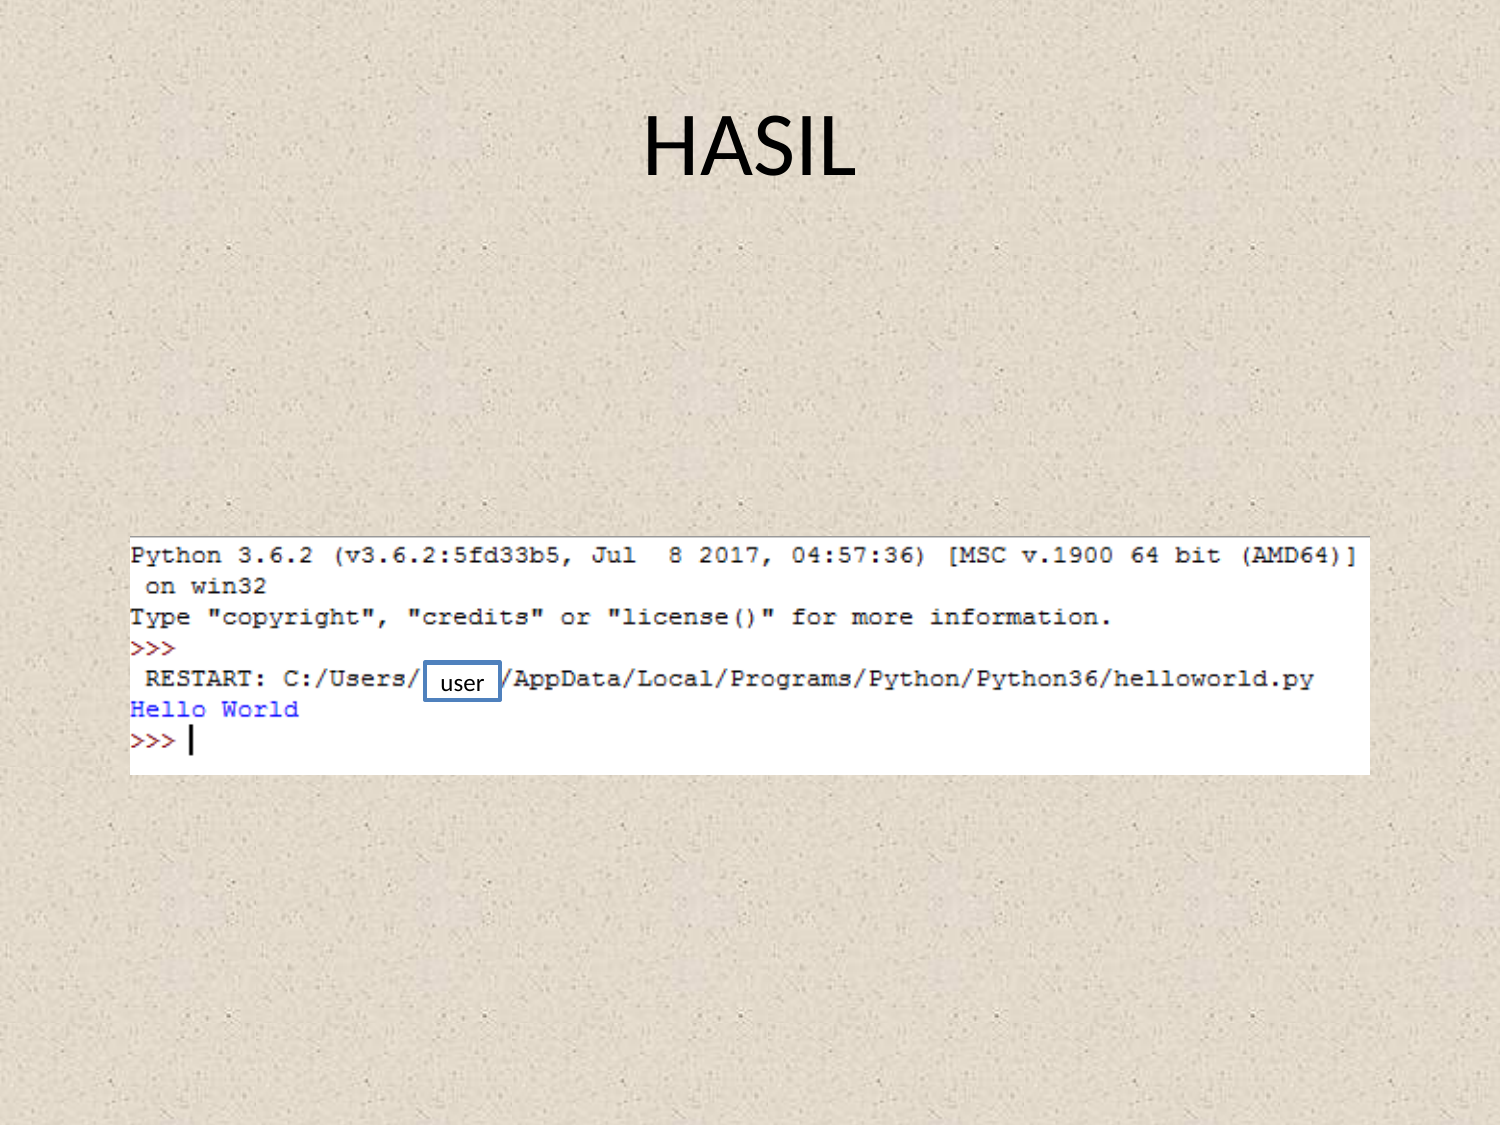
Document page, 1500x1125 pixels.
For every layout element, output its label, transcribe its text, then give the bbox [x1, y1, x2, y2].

title HASIL [75, 45, 1425, 233]
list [130, 536, 1370, 776]
picture [0, 0, 1500, 1125]
